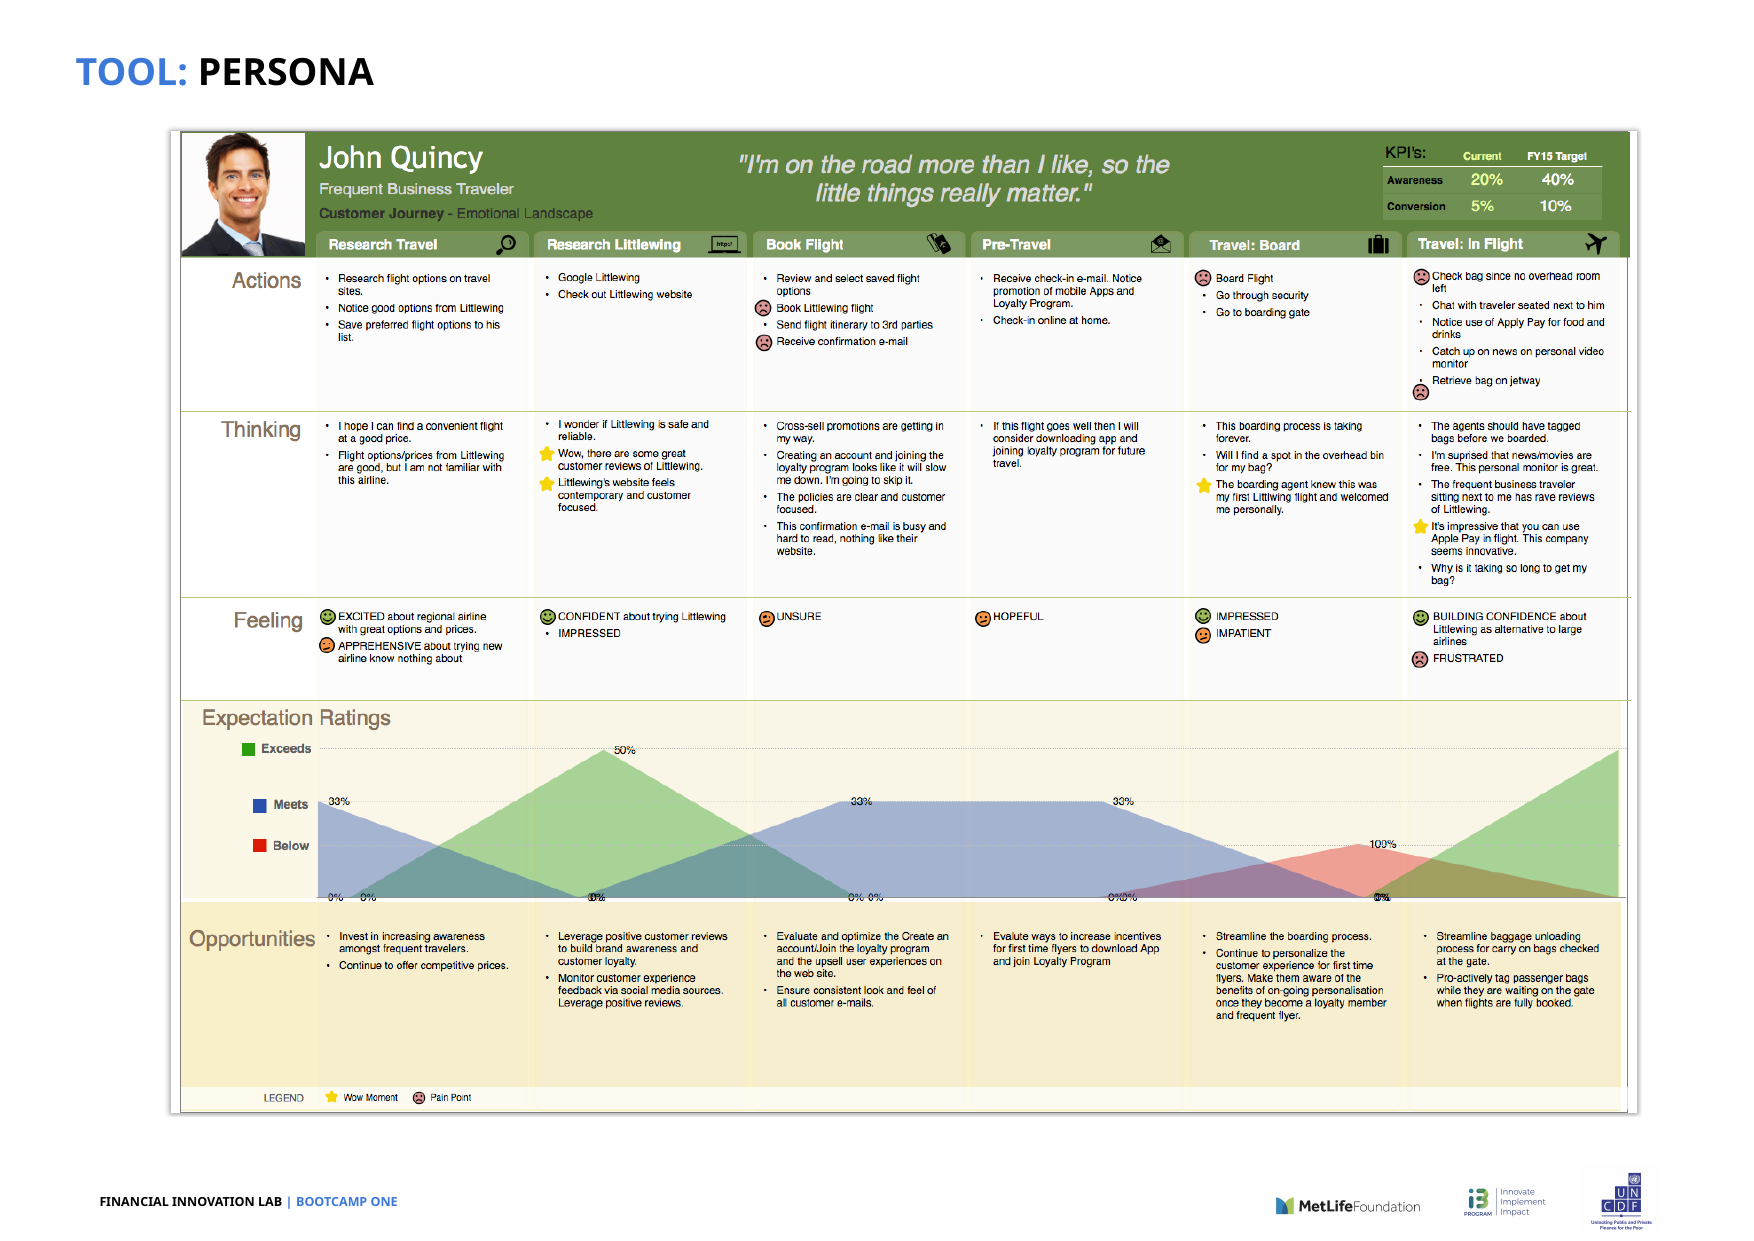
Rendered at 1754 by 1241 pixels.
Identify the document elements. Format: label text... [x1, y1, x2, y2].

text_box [0, 1163, 1754, 1241]
picture [163, 123, 1642, 1117]
title TOOL: PERSONA [56, 48, 866, 113]
